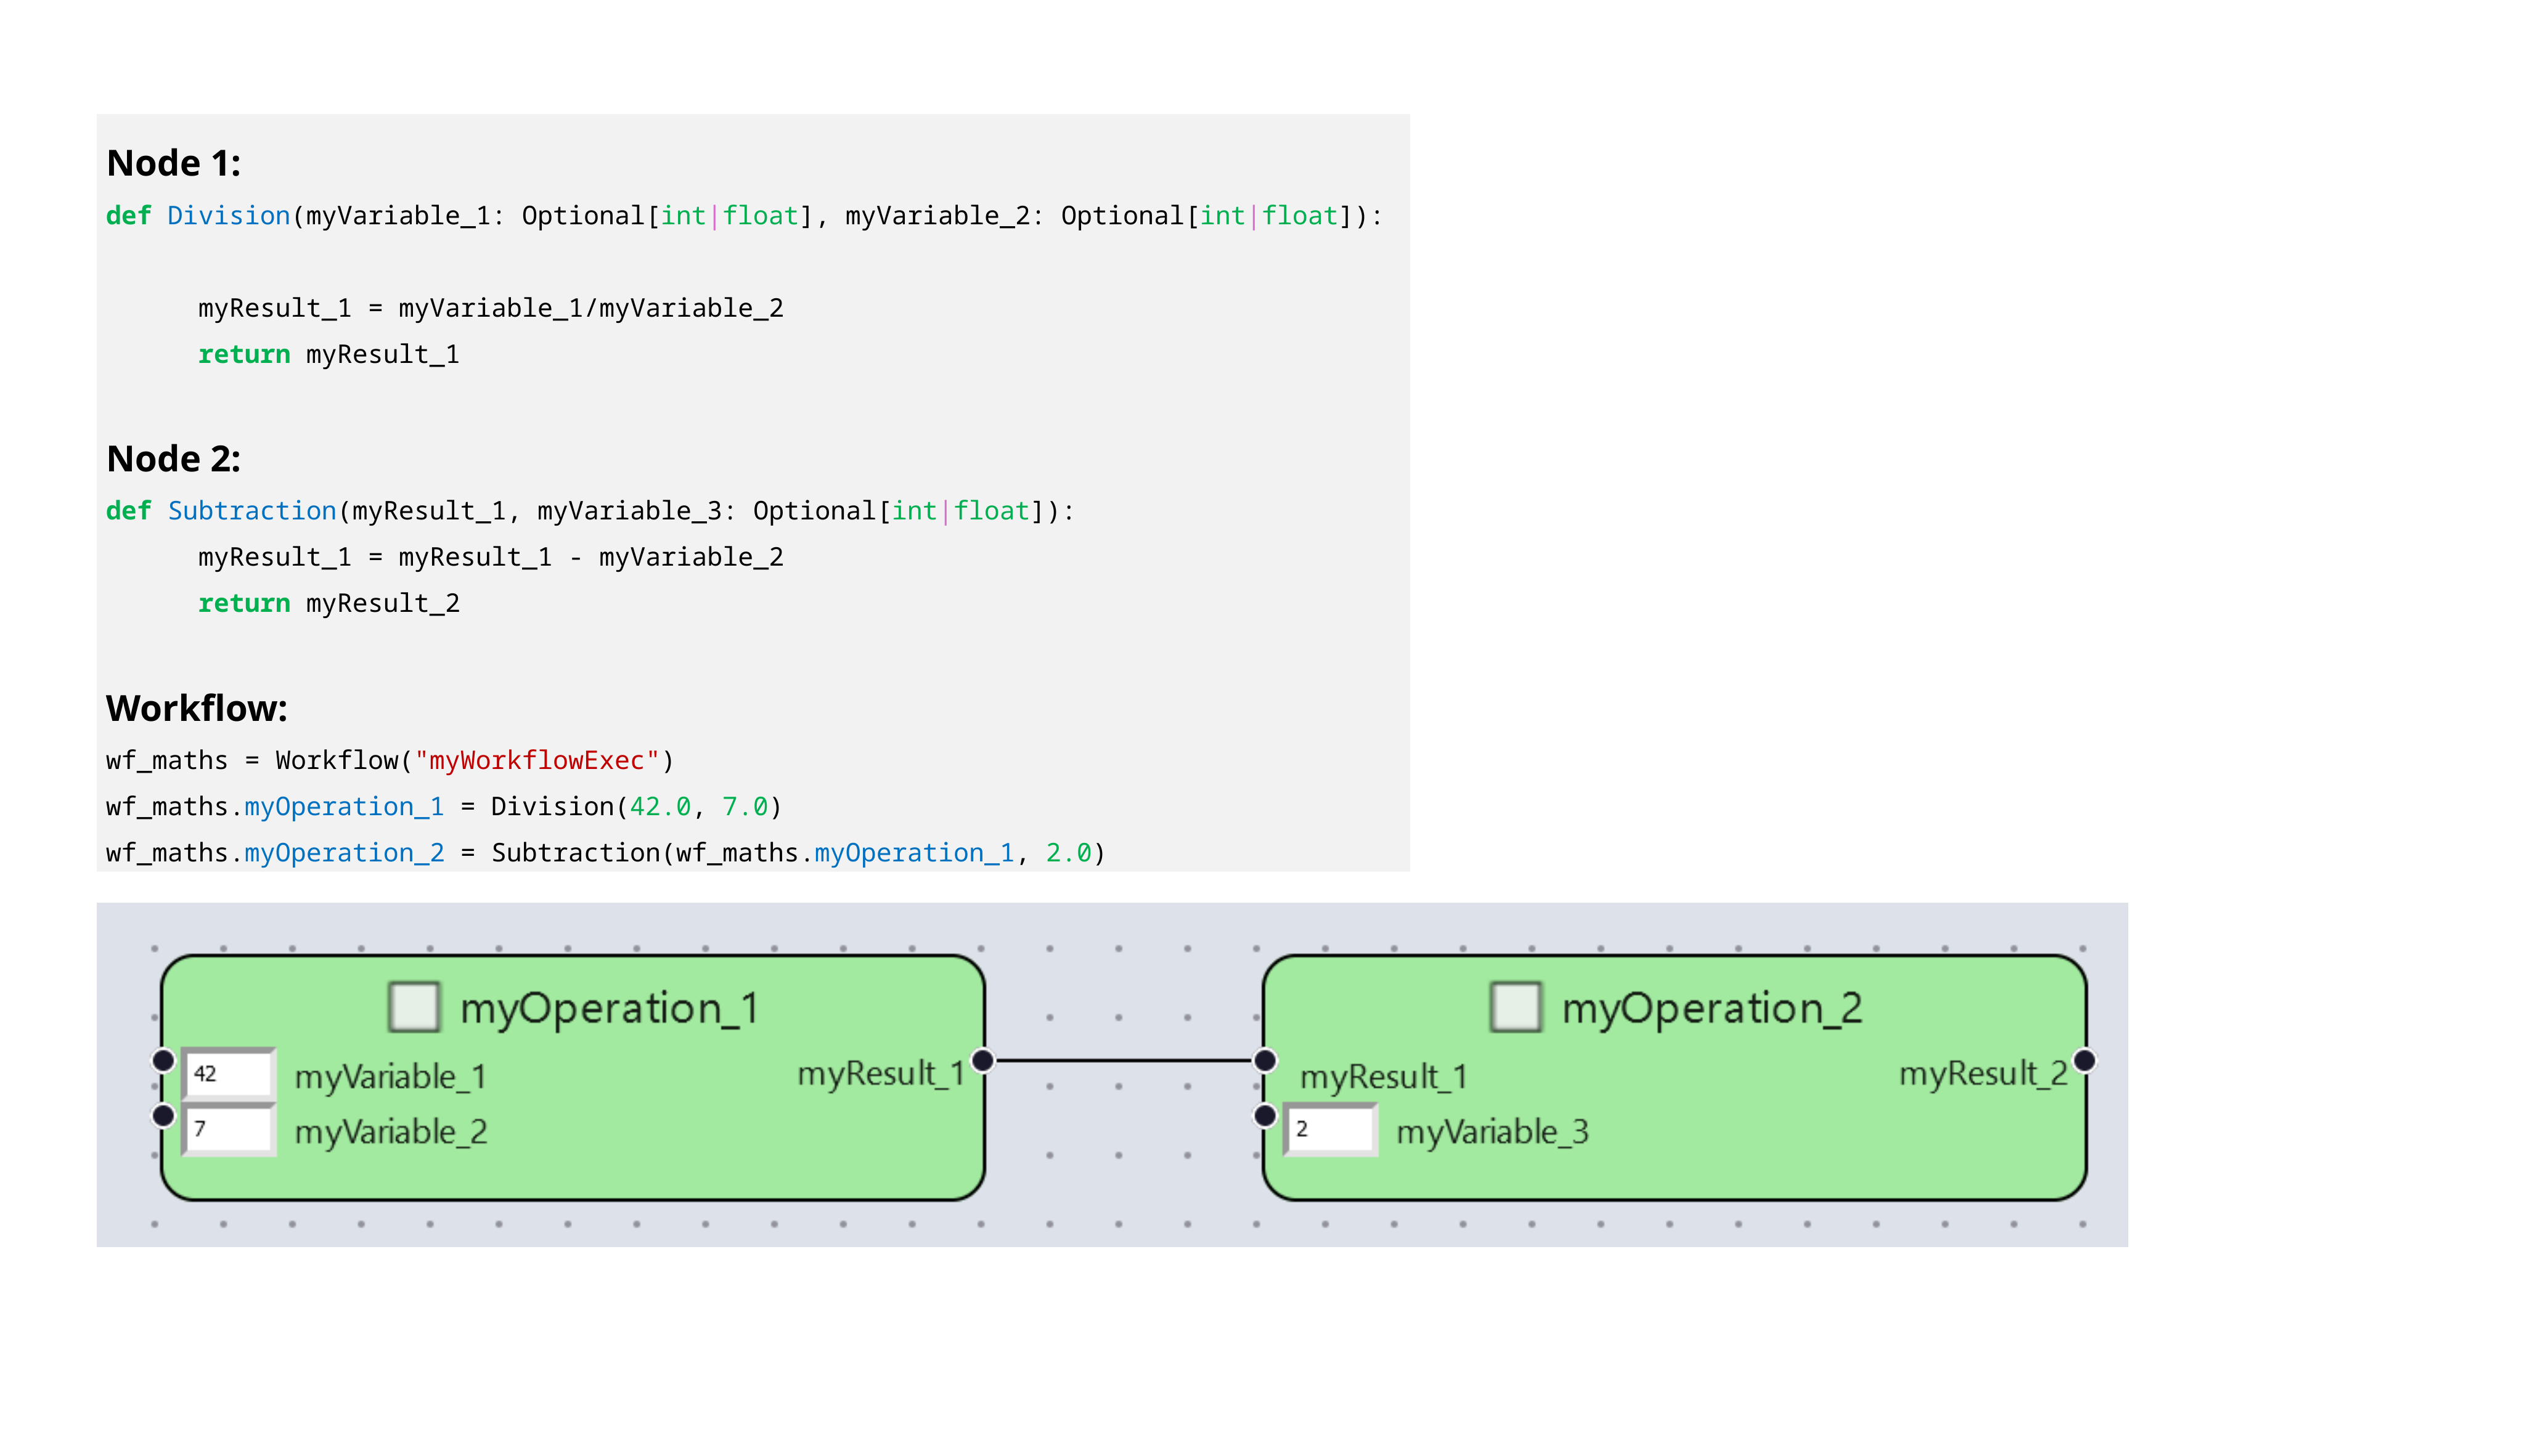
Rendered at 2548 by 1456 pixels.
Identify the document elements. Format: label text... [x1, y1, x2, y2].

picture [96, 902, 2128, 1248]
text_box Node 1: def Division(myVariable_1: Optional[int|float], myVariable_2: Optional[int|float]): myResult_1 = myVariable_1/myVariable_2 return myResult_1 Node 2: def Subtraction(myResult_1, myVariable_3: Optional[int|float]): myResult_1 = myResult_1 - myVariable_2 return myResult_2 Workflow: wf_maths = Workflow("myWorkflowExec") wf_maths.myOperation_1 = Division(42.0, 7.0) wf_maths.myOperation_2 = Subtraction(wf_maths.myOperation_1, 2.0) [97, 114, 1410, 872]
